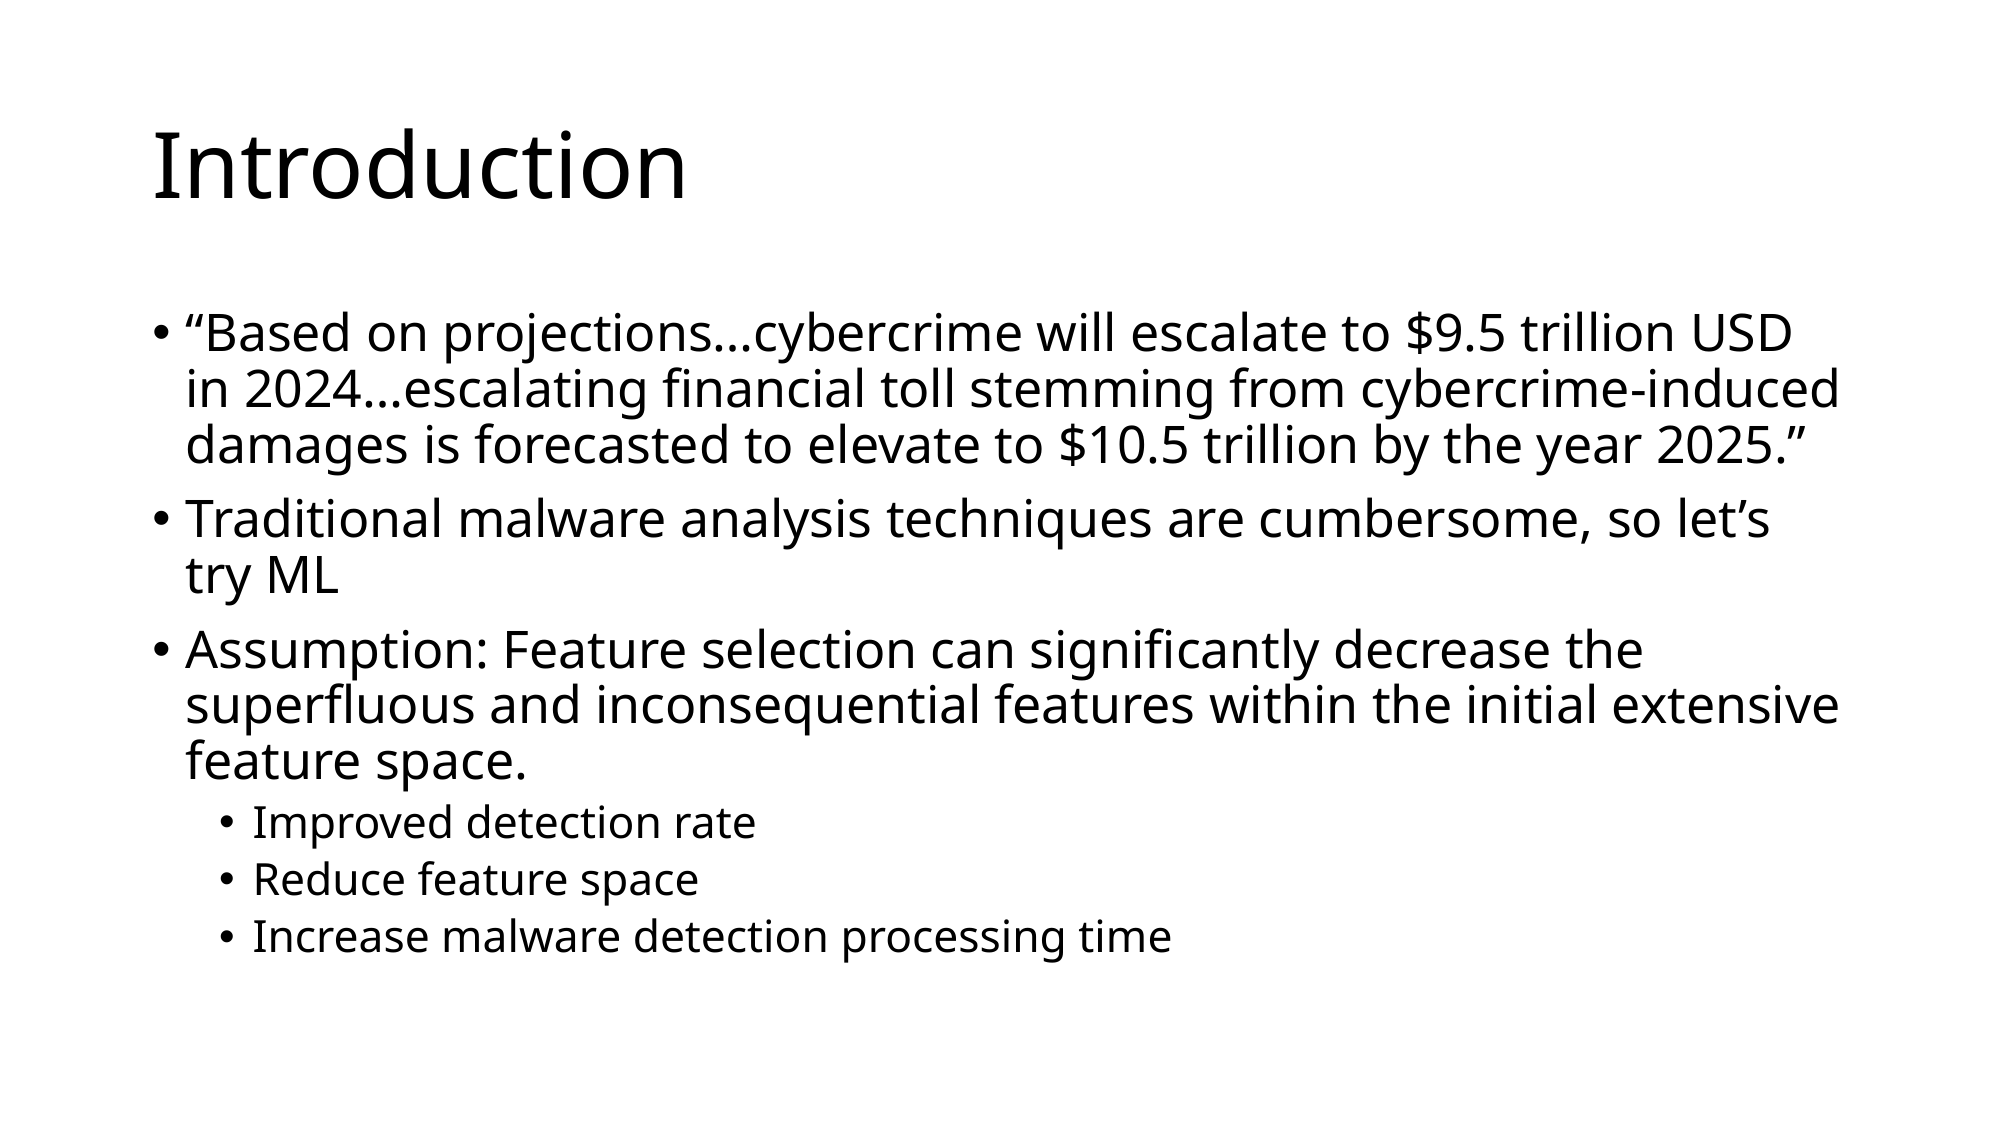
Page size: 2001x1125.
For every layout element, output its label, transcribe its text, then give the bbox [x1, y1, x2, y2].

list “Based on projections…cybercrime will escalate to $9.5 trillion USD in 2024…escalating financial toll stemming from cybercrime-induced damages is forecasted to elevate to $10.5 trillion by the year 2025.” Traditional malware analysis techniques are cumbersome, so let’s try ML Assumption: Feature selection can significantly decrease the superfluous and inconsequential features within the initial extensive feature space. Improved detection rate Reduce feature space Increase malware detection processing time [137, 299, 1863, 1014]
title Introduction [137, 59, 1863, 278]
